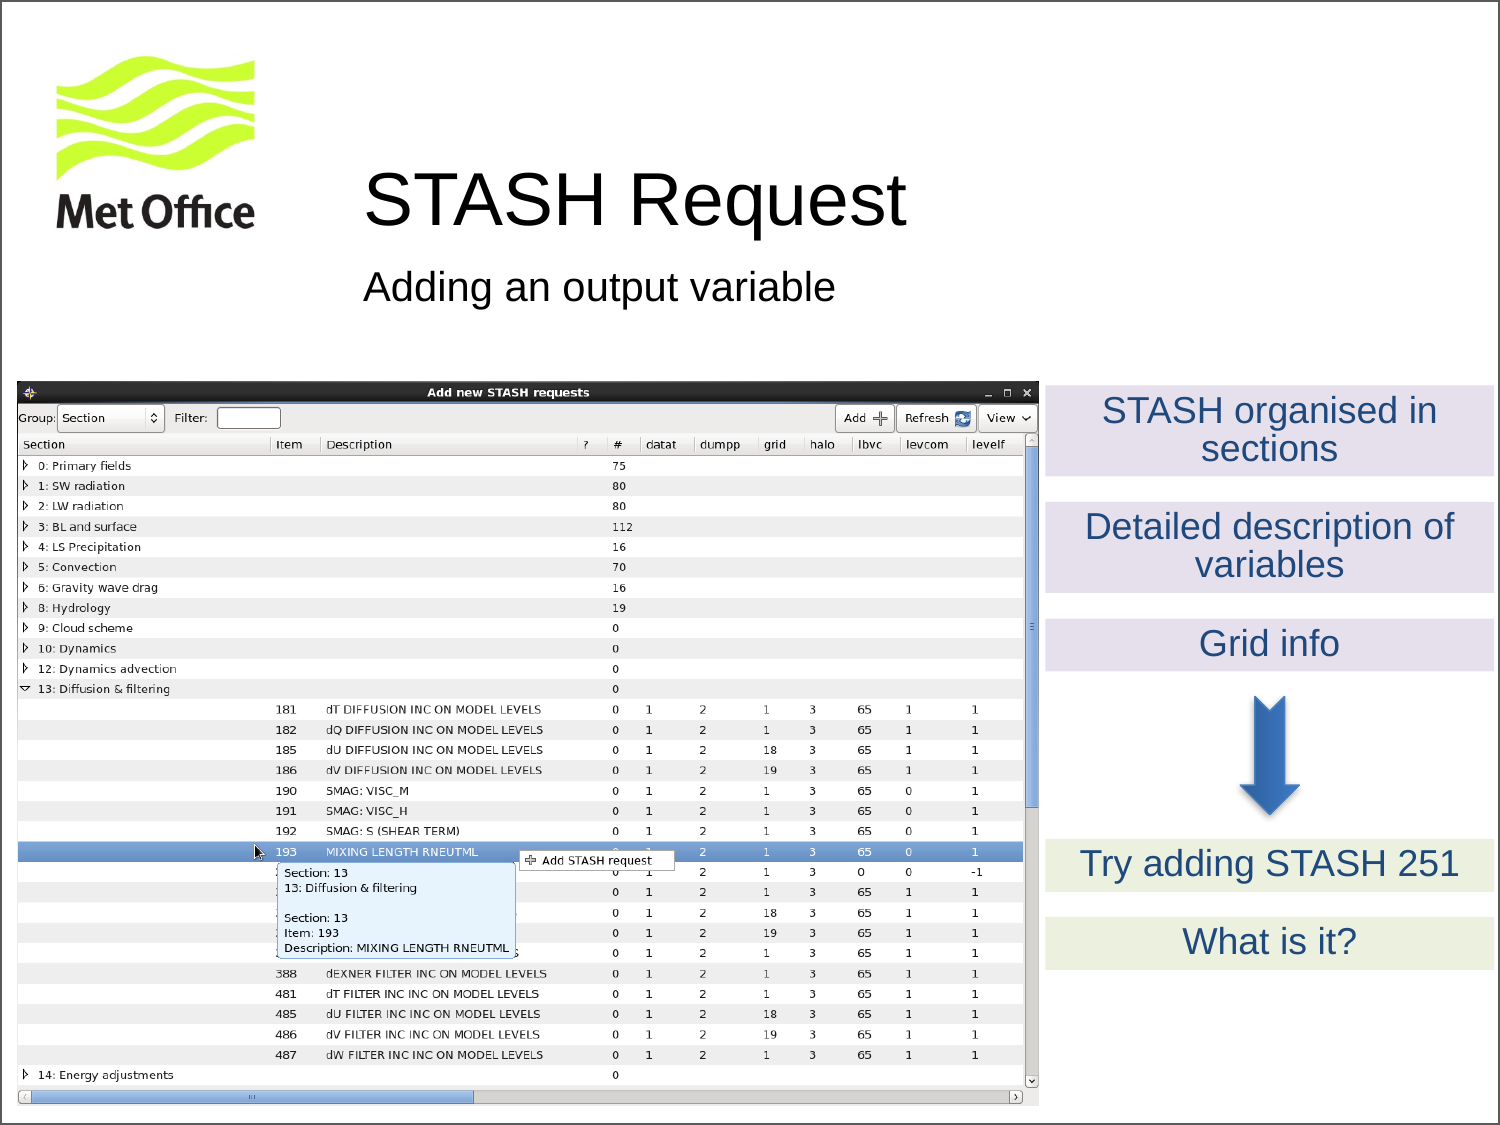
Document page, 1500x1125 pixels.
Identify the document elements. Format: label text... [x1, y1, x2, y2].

subtitle Adding an output variable [348, 252, 1495, 336]
text_box Detailed description of variables [1045, 501, 1495, 593]
picture [17, 380, 1039, 1107]
text_box [1239, 695, 1300, 816]
title STASH Request [348, 94, 1495, 249]
text_box STASH organised in sections [1045, 385, 1495, 477]
text_box Grid info [1045, 618, 1495, 672]
picture [24, 21, 287, 262]
text_box What is it? [1045, 916, 1495, 970]
text_box Try adding STASH 251 [1045, 838, 1495, 892]
